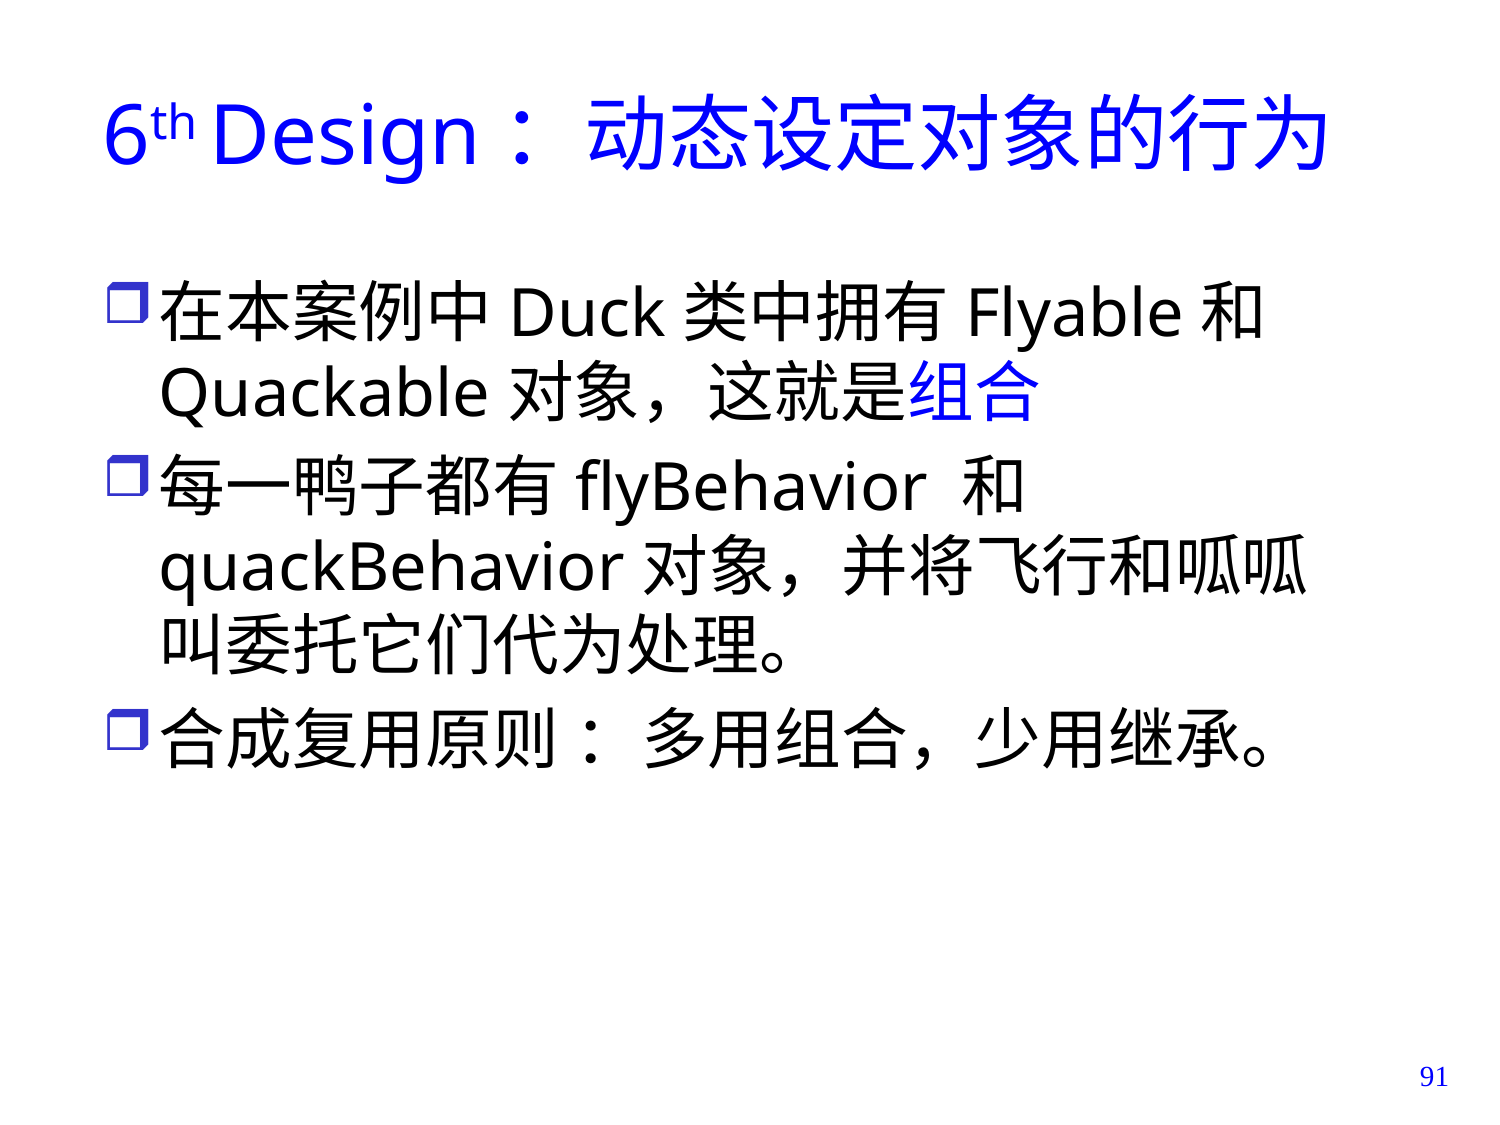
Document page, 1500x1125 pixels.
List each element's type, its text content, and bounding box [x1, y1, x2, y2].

list 在本案例中Duck类中拥有Flyable和Quackable对象，这就是组合 每一鸭子都有flyBehavior 和quackBehavior对象，并将飞行和呱呱叫委托它们代为处理。 合成复用原则 ：多用组合，少用继承。 [87, 262, 1363, 1025]
title 6th Design：动态设定对象的行为 [87, 37, 1363, 225]
slide_number 91 [1364, 1049, 1465, 1125]
